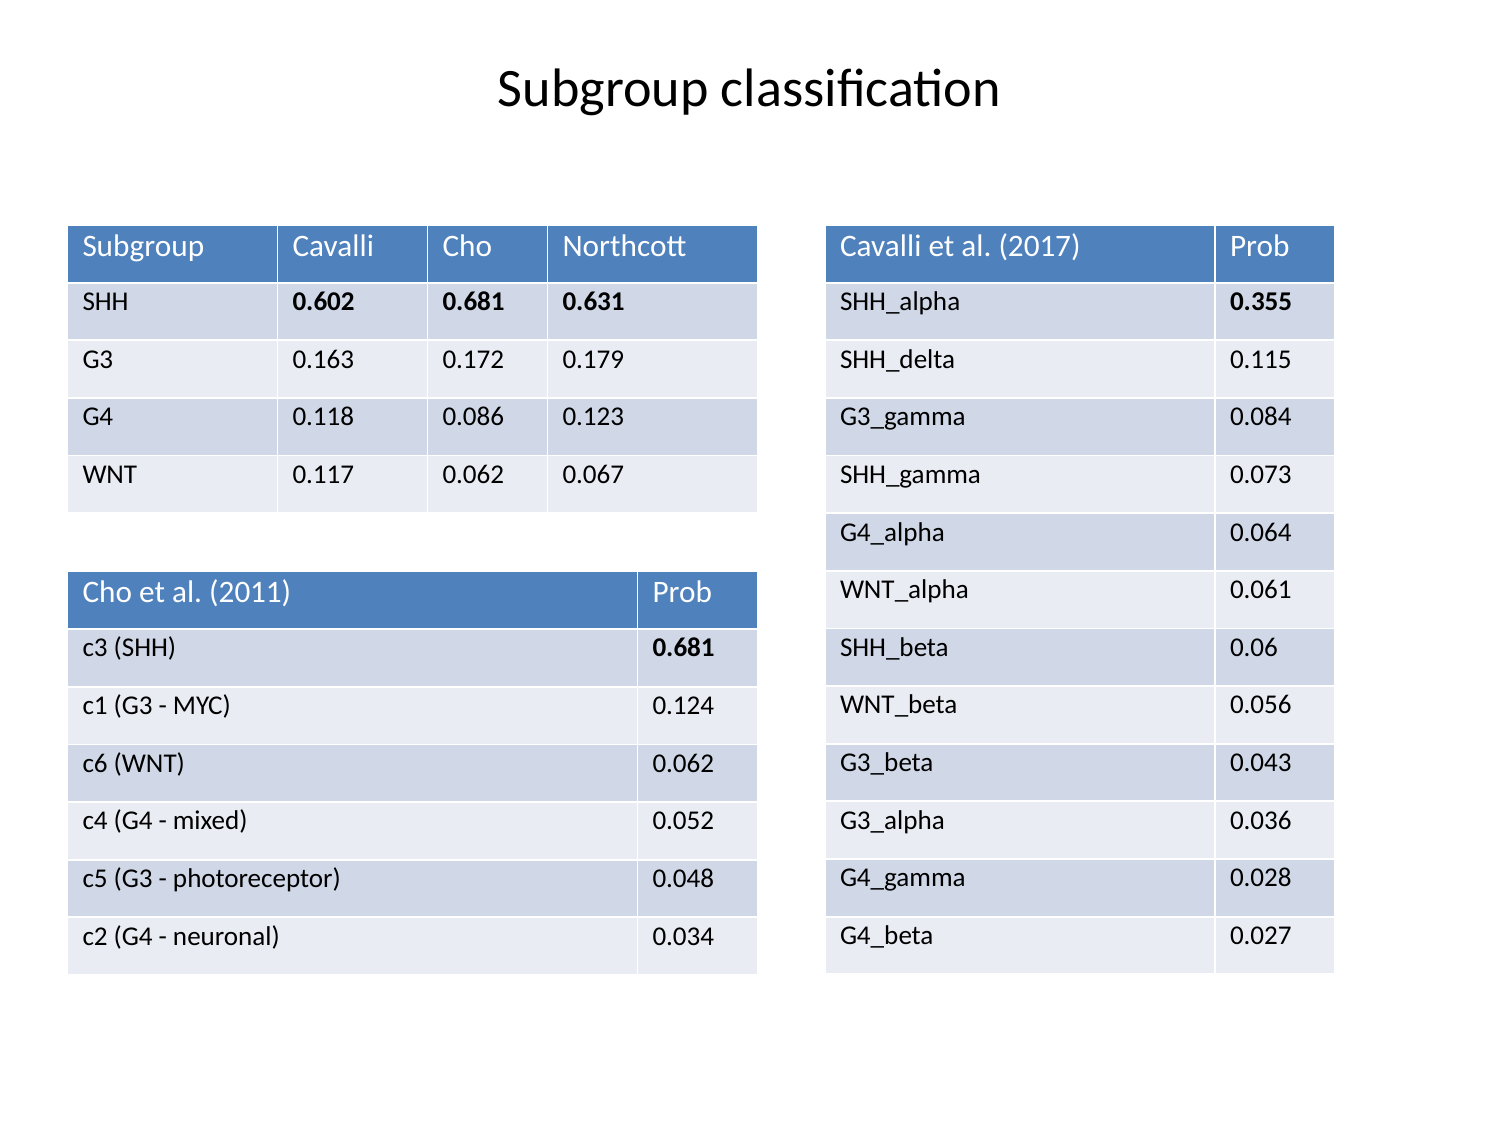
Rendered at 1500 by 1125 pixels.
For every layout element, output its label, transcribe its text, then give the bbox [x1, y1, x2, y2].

table_cell 0.048 [638, 861, 757, 916]
table_cell c3 (SHH) [68, 630, 637, 686]
table_cell 0.355 [1216, 284, 1334, 339]
table_cell c4 (G4 - mixed) [68, 803, 637, 859]
table_cell SHH_delta [826, 341, 1214, 397]
table_cell 0.062 [428, 456, 547, 512]
table_cell 0.073 [1216, 456, 1334, 512]
table_header Cho et al. (2011) [68, 572, 637, 628]
table_header Prob [638, 572, 757, 628]
table_cell 0.681 [638, 630, 757, 686]
table_cell WNT_alpha [826, 572, 1214, 628]
table_header Northcott [548, 226, 757, 282]
table_cell 0.028 [1216, 860, 1334, 916]
table_cell 0.179 [548, 341, 757, 397]
table_cell SHH_alpha [826, 284, 1214, 339]
table_header Cavalli et al. (2017) [826, 226, 1214, 282]
table_cell c5 (G3 - photoreceptor) [68, 861, 637, 916]
table_cell G4 [68, 399, 277, 455]
text_box Subgroup classification [483, 0, 1017, 125]
table_cell WNT_beta [826, 687, 1214, 743]
table_cell G3_beta [826, 745, 1214, 800]
table_cell 0.067 [548, 456, 757, 512]
table_cell c2 (G4 - neuronal) [68, 918, 637, 974]
table_cell 0.115 [1216, 341, 1334, 397]
table_cell G3_gamma [826, 399, 1214, 455]
table_cell 0.681 [428, 284, 547, 339]
table_cell 0.117 [278, 456, 427, 512]
table_cell 0.027 [1216, 918, 1334, 973]
table_cell 0.172 [428, 341, 547, 397]
table_cell SHH_gamma [826, 456, 1214, 512]
table_cell G4_alpha [826, 514, 1214, 570]
table_cell 0.086 [428, 399, 547, 455]
table_cell G4_gamma [826, 860, 1214, 916]
table_cell 0.062 [638, 745, 757, 801]
table_cell 0.036 [1216, 802, 1334, 858]
table_cell 0.631 [548, 284, 757, 339]
table_cell 0.602 [278, 284, 427, 339]
table_cell 0.084 [1216, 399, 1334, 455]
table_cell 0.124 [638, 688, 757, 744]
table_cell c1 (G3 - MYC) [68, 688, 637, 744]
table_header Cavalli [278, 226, 427, 282]
table_cell G3 [68, 341, 277, 397]
table_cell 0.064 [1216, 514, 1334, 570]
table_cell G4_beta [826, 918, 1214, 973]
table_header Subgroup [68, 226, 277, 282]
table_cell 0.052 [638, 803, 757, 859]
table_cell SHH_beta [826, 629, 1214, 685]
table_cell c6 (WNT) [68, 745, 637, 801]
table_cell 0.118 [278, 399, 427, 455]
table_cell 0.123 [548, 399, 757, 455]
table_header Cho [428, 226, 547, 282]
table_cell SHH [68, 284, 277, 339]
table_cell G3_alpha [826, 802, 1214, 858]
table_cell 0.056 [1216, 687, 1334, 743]
table_cell 0.163 [278, 341, 427, 397]
table_header Prob [1216, 226, 1334, 282]
table_cell 0.06 [1216, 629, 1334, 685]
table_cell WNT [68, 456, 277, 512]
table_cell 0.061 [1216, 572, 1334, 628]
table_cell 0.034 [638, 918, 757, 974]
table_cell 0.043 [1216, 745, 1334, 800]
